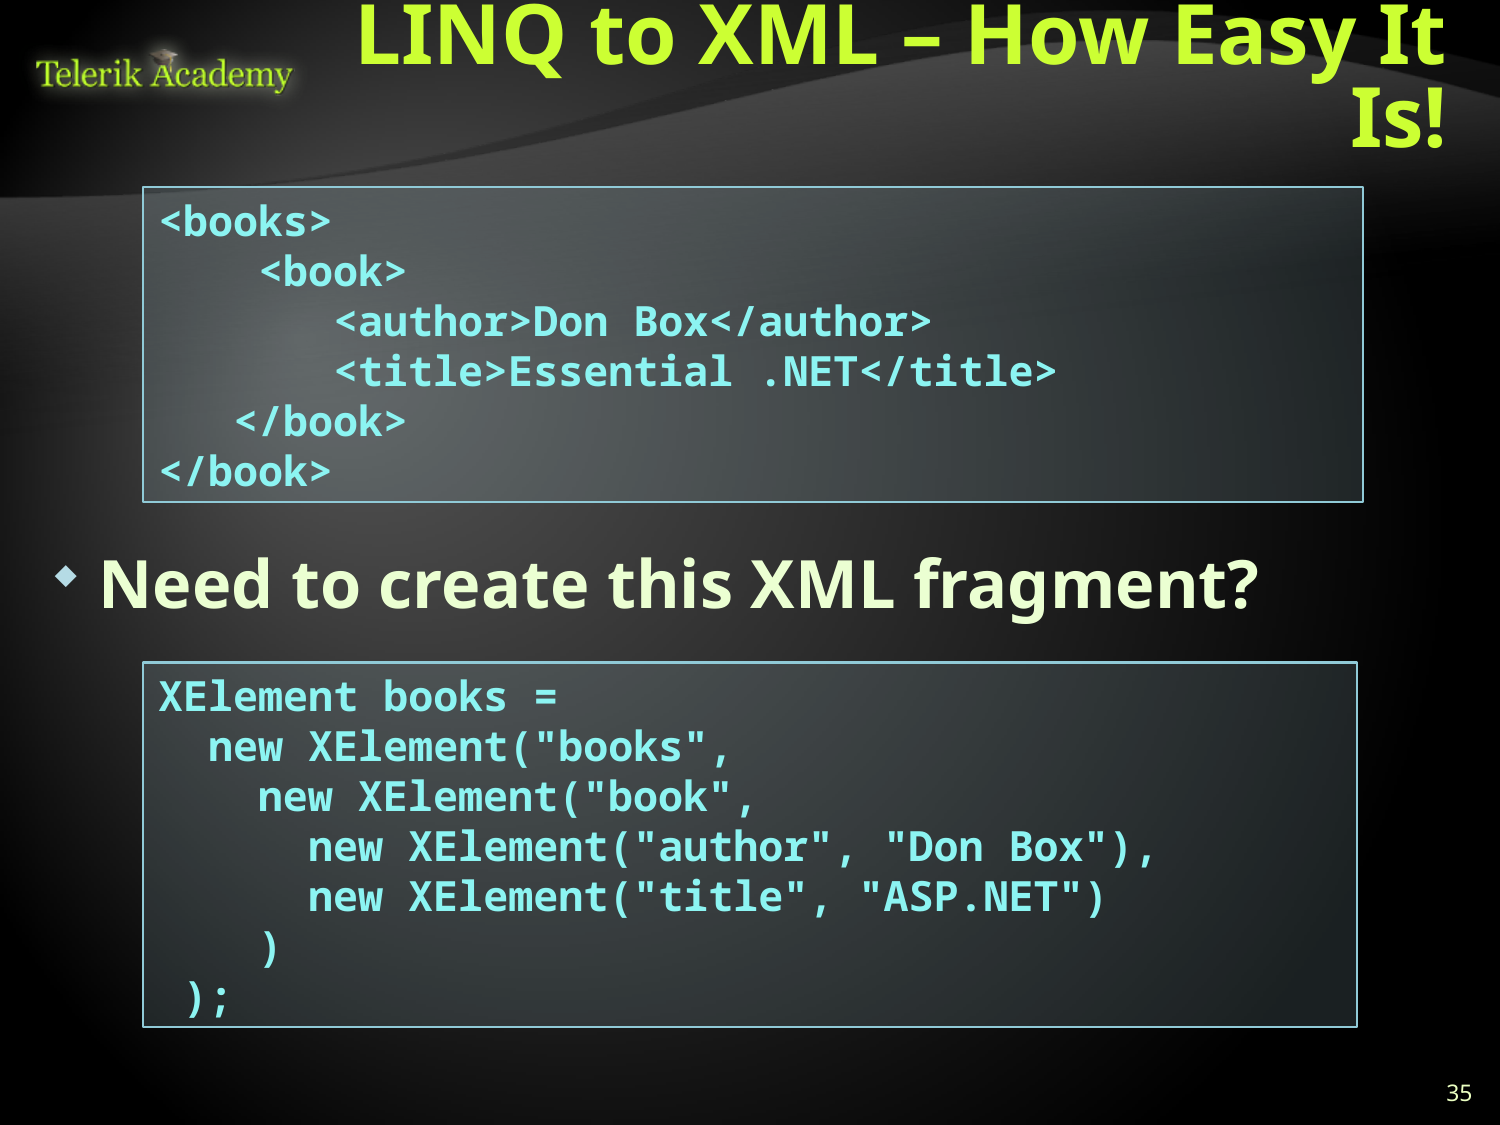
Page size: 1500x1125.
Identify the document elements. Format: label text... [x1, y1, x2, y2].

title LINQ to XML – How Easy It Is! [300, 12, 1463, 150]
picture [0, 0, 1500, 1125]
list Need to create this XML fragment? [37, 530, 1463, 638]
text_box <books> <book> <author>Don Box</author> <title>Essential .NET</title> </book> </book> [143, 187, 1364, 503]
text_box XElement books = new XElement("books", new XElement("book", new XElement("author", "Don Box"), new XElement("title", "ASP.NET") ) ); [143, 662, 1357, 1028]
slide_number 35 [1412, 1074, 1488, 1113]
